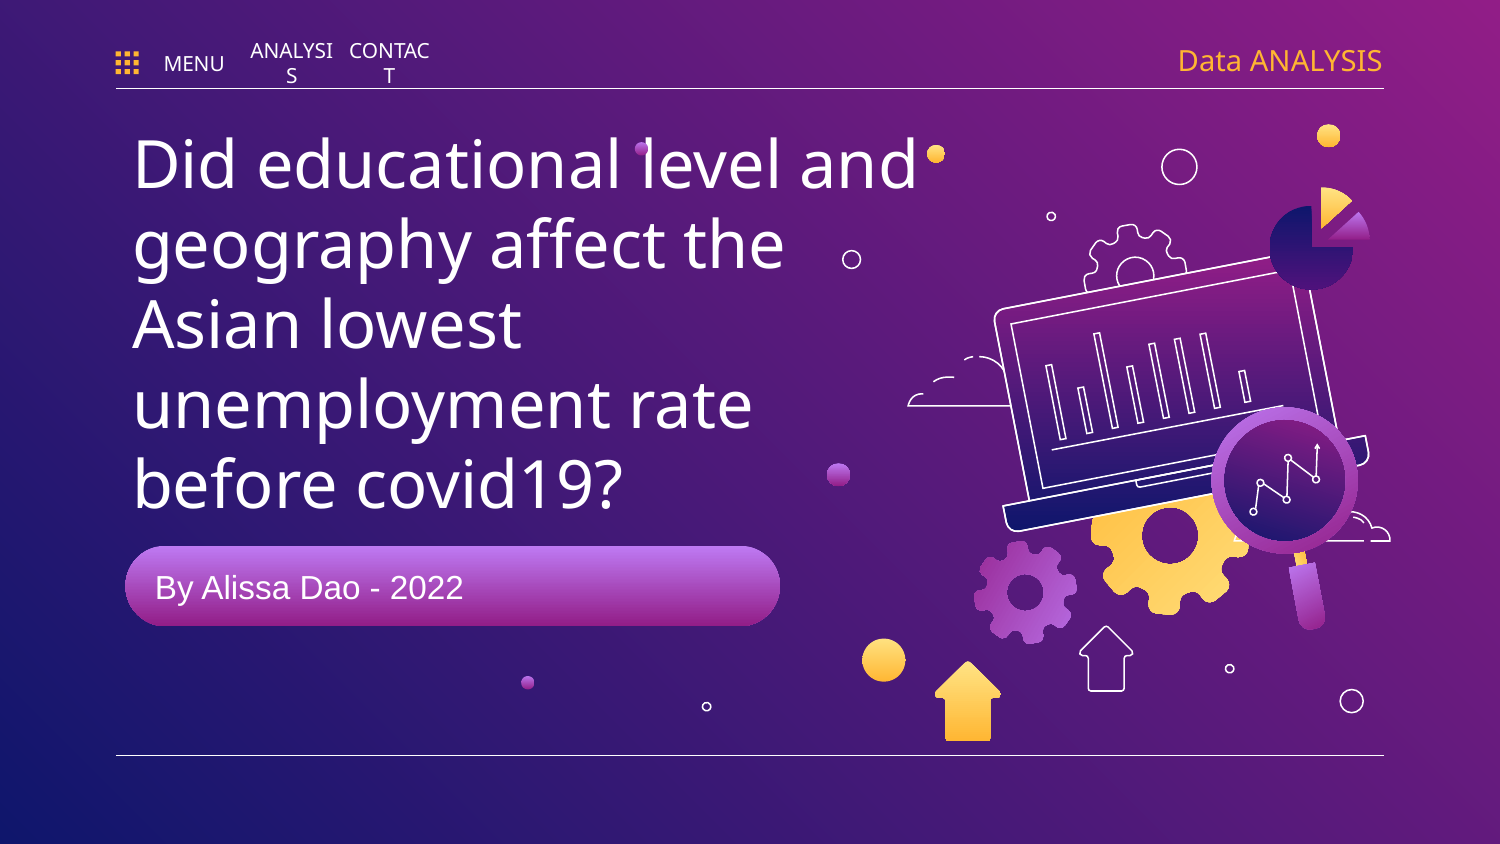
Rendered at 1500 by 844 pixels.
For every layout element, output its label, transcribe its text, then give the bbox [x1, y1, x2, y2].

subtitle By Alissa Dao - 2022 [139, 568, 766, 604]
text_box ANALYSIS [248, 45, 335, 81]
text_box MENU [151, 45, 237, 81]
title Did educational level and geography affect the Asian lowest unemployment rate before covid19? [117, 176, 821, 537]
text_box [109, 45, 145, 81]
text_box CONTACT [346, 45, 433, 81]
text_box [826, 123, 1435, 742]
text_box [521, 676, 535, 690]
text_box [125, 545, 780, 627]
text_box [634, 142, 649, 156]
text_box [115, 50, 139, 75]
text_box Data ANALYSIS [1158, 34, 1383, 85]
